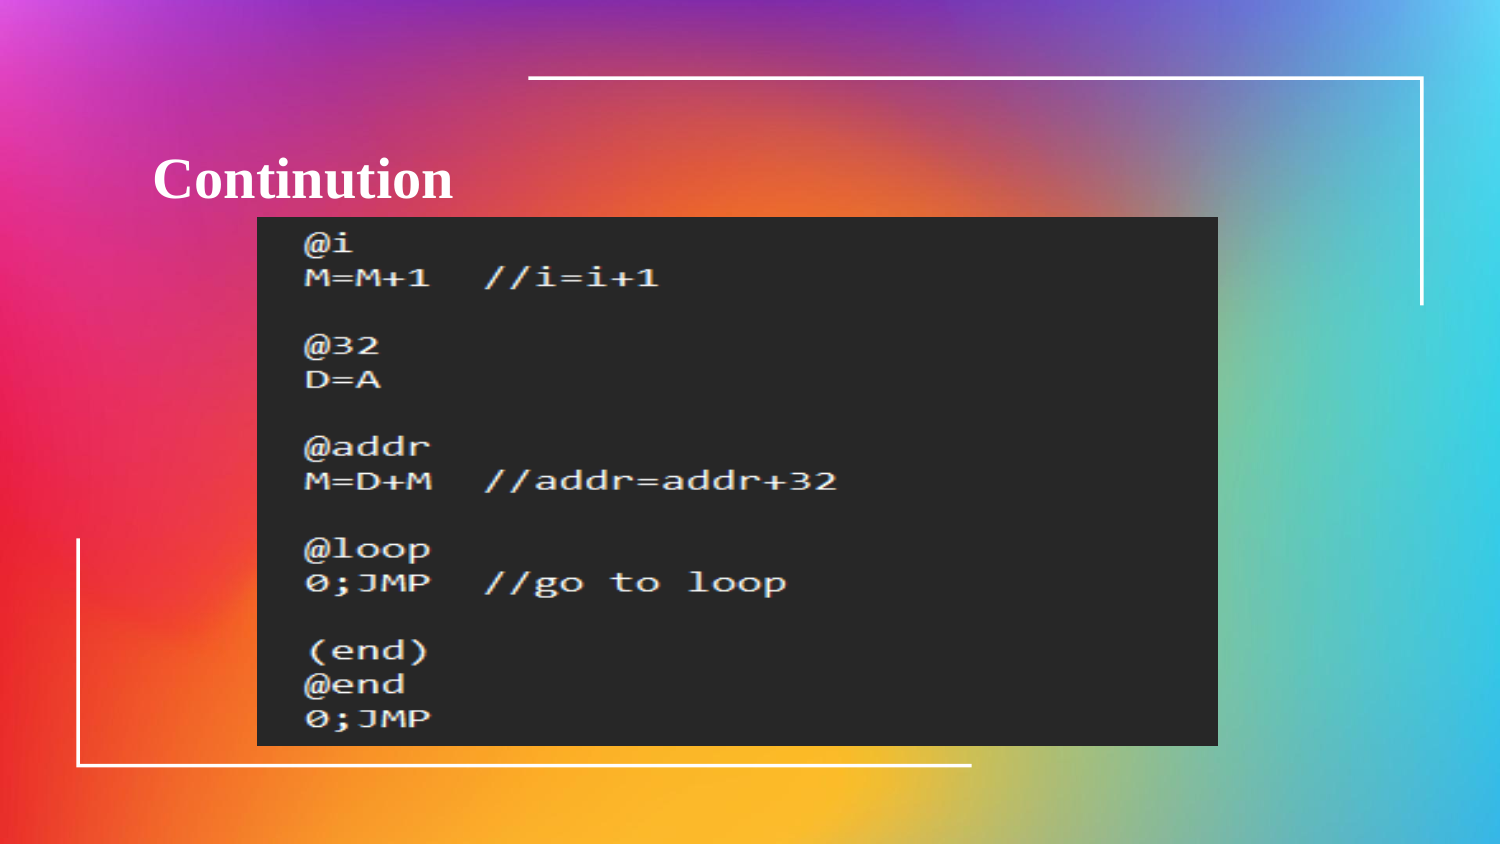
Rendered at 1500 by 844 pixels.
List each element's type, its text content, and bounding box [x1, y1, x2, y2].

title Continution [152, 144, 1348, 212]
picture [0, 0, 1500, 844]
